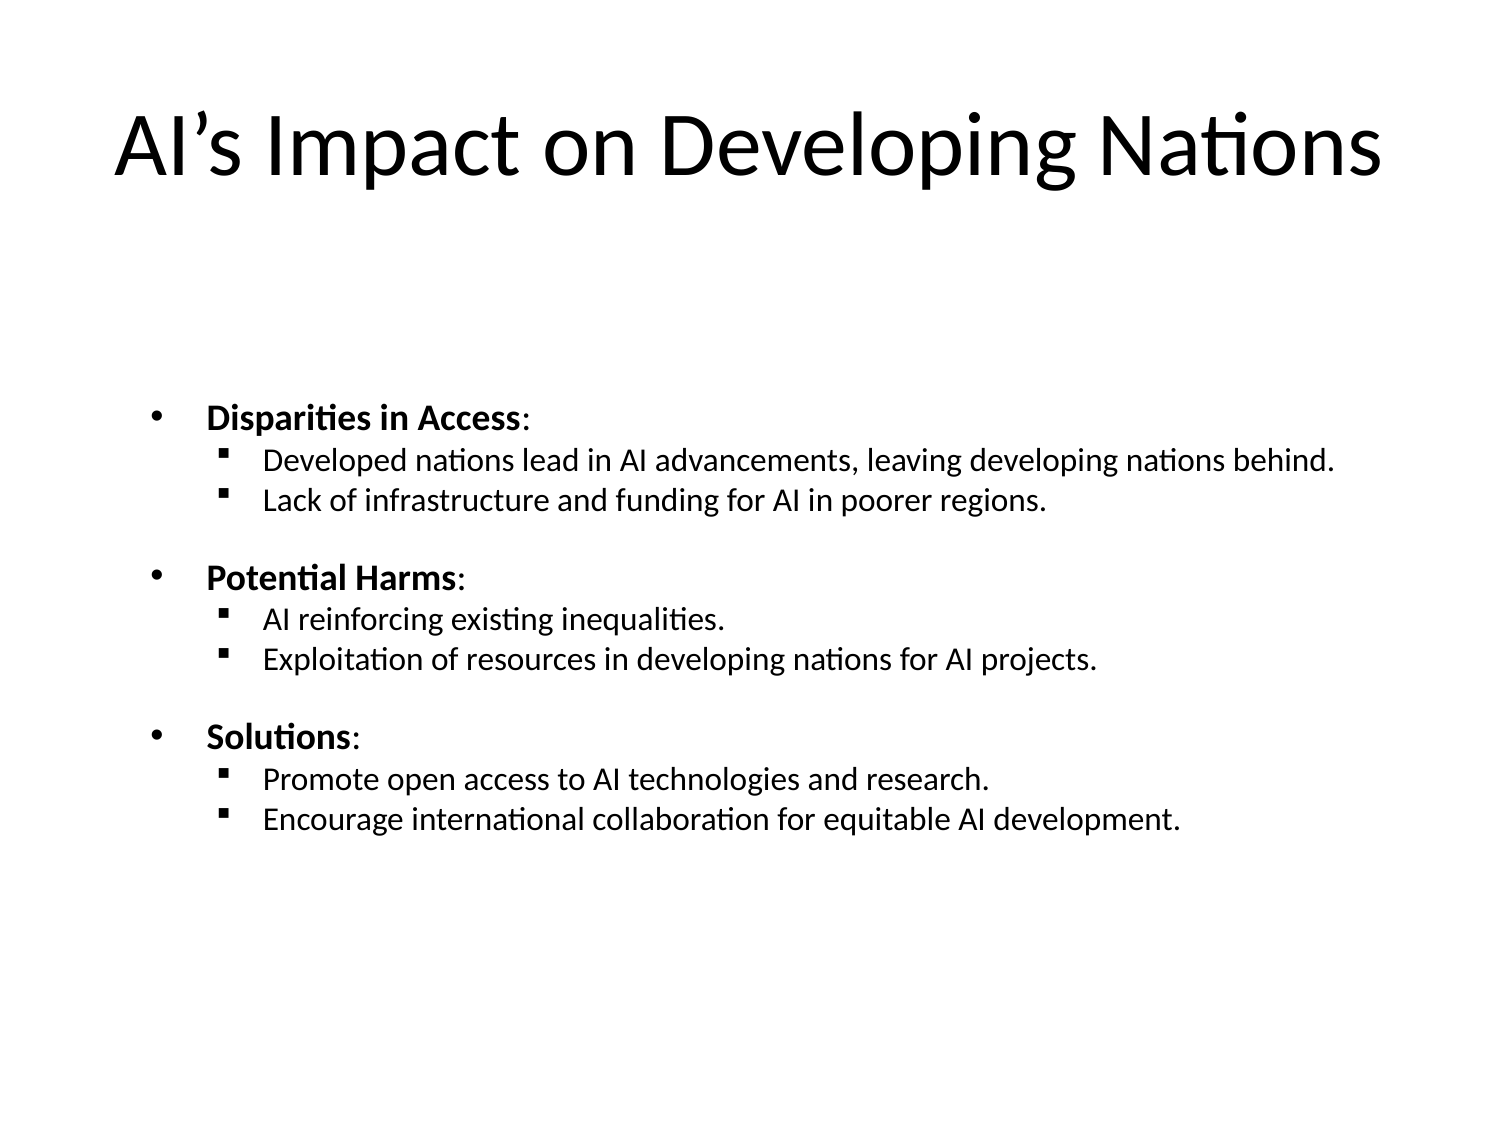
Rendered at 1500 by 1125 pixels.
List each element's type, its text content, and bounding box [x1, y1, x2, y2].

title AI’s Impact on Developing Nations [75, 45, 1425, 233]
list Disparities in Access: Developed nations lead in AI advancements, leaving developing nations behind. Lack of infrastructure and funding for AI in poorer regions. Potential Harms: AI reinforcing existing inequalities. Exploitation of resources in developing nations for AI projects. Solutions: Promote open access to AI technologies and research. Encourage international collaboration for equitable AI development. [135, 311, 1365, 964]
